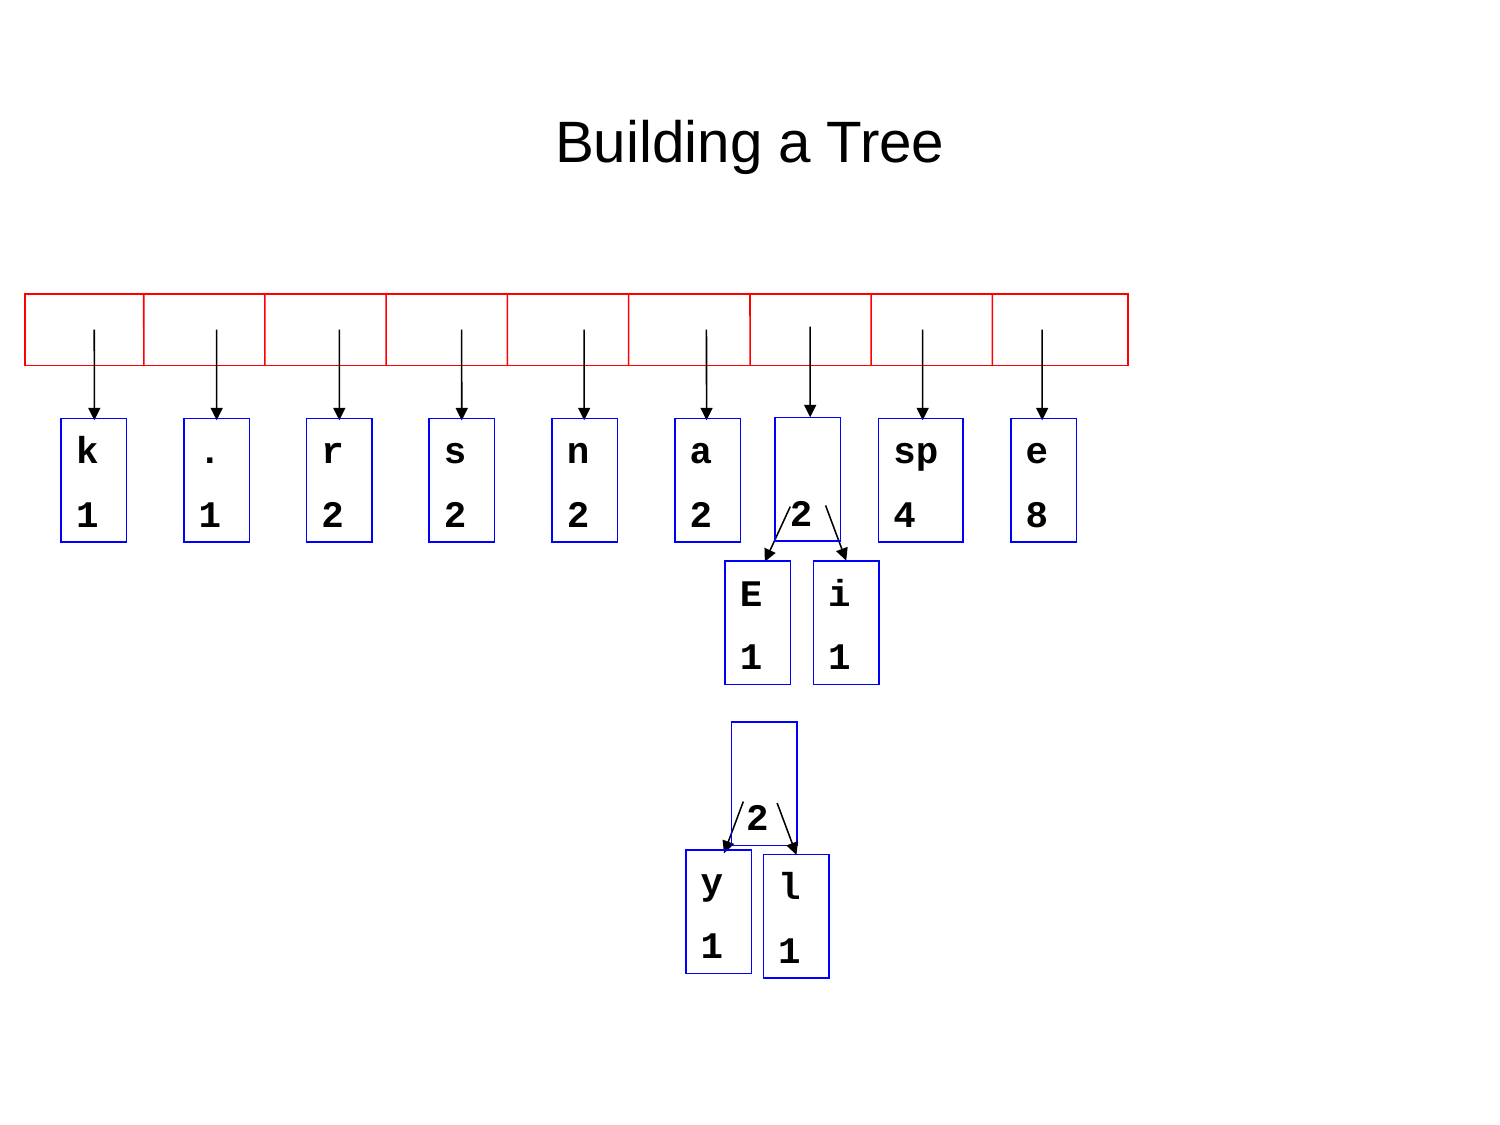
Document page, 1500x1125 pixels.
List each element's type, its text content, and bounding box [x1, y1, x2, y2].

text_box [265, 293, 386, 366]
text_box a 2 [674, 418, 741, 543]
text_box [700, 329, 713, 418]
text_box [333, 329, 346, 418]
text_box l 1 [763, 854, 829, 979]
text_box [916, 329, 929, 418]
text_box s 2 [429, 418, 495, 543]
text_box [993, 293, 1129, 366]
text_box sp 4 [878, 418, 963, 543]
text_box [144, 293, 264, 366]
text_box i 1 [813, 561, 879, 685]
text_box [803, 326, 817, 418]
text_box [88, 329, 101, 418]
text_box k 1 [61, 418, 127, 543]
text_box [777, 803, 798, 855]
text_box [872, 293, 992, 366]
text_box [836, 541, 848, 561]
text_box [210, 329, 223, 418]
text_box e 8 [1010, 418, 1077, 543]
text_box [629, 293, 750, 366]
text_box [1036, 329, 1049, 418]
text_box 2 [774, 417, 841, 541]
text_box n 2 [552, 418, 618, 543]
text_box 2 [731, 721, 797, 846]
text_box [387, 293, 507, 366]
text_box E 1 [725, 561, 791, 685]
text_box y 1 [685, 849, 752, 974]
text_box [455, 329, 468, 418]
text_box [577, 329, 591, 418]
text_box . 1 [183, 418, 250, 543]
text_box [764, 541, 776, 561]
text_box [751, 293, 871, 366]
text_box [508, 293, 628, 366]
text_box r 2 [306, 418, 373, 543]
text_box [722, 834, 732, 849]
title Building a Tree [75, 45, 1425, 233]
text_box [24, 293, 143, 366]
